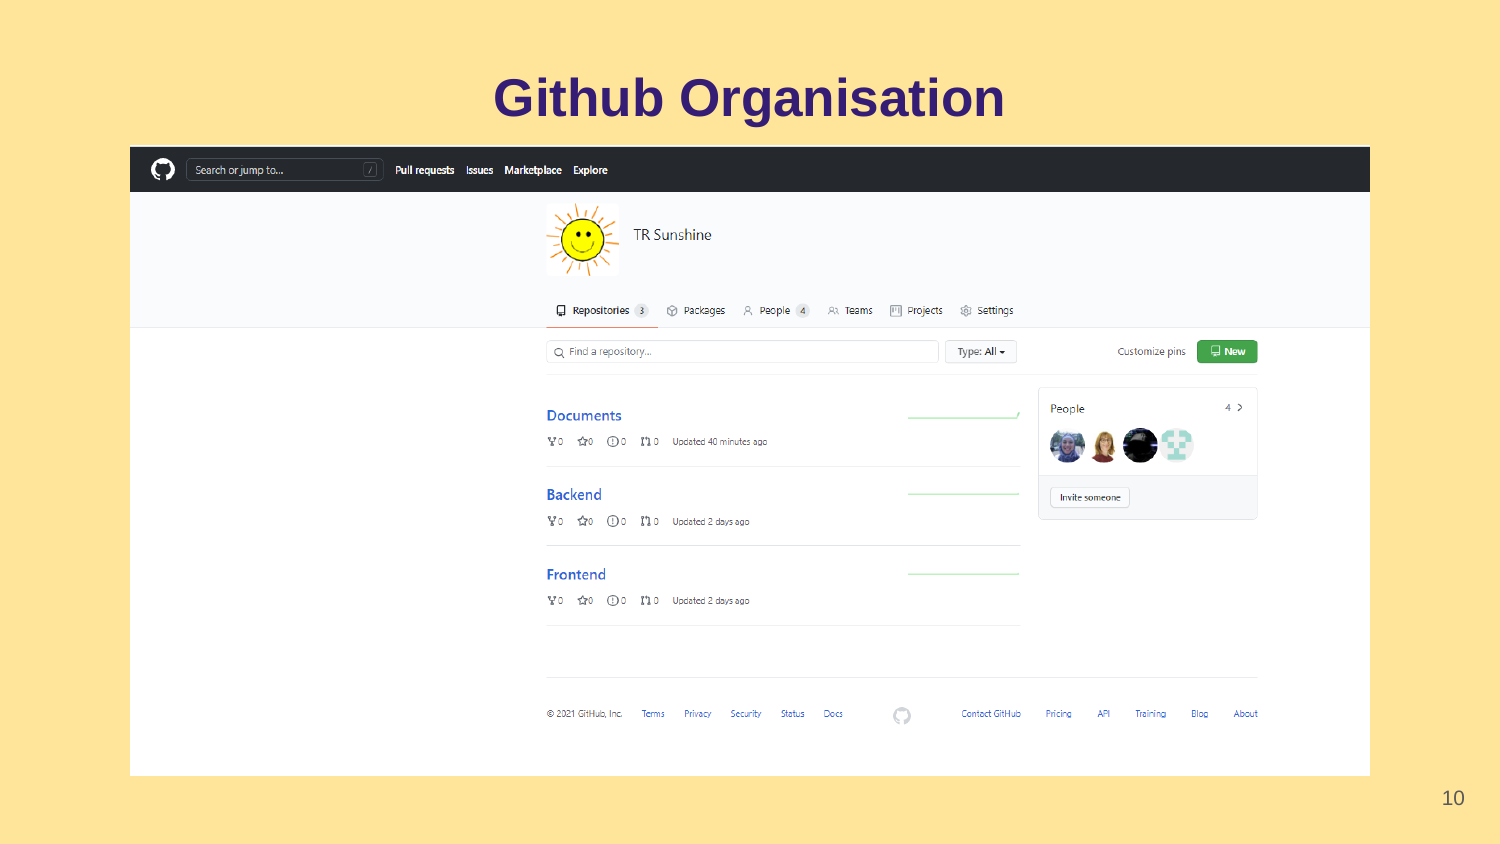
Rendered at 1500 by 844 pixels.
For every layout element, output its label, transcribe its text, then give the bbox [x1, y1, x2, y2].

slide_number ‹#› [1389, 764, 1480, 830]
title Github Organisation [51, 48, 1449, 142]
picture [129, 145, 1370, 776]
